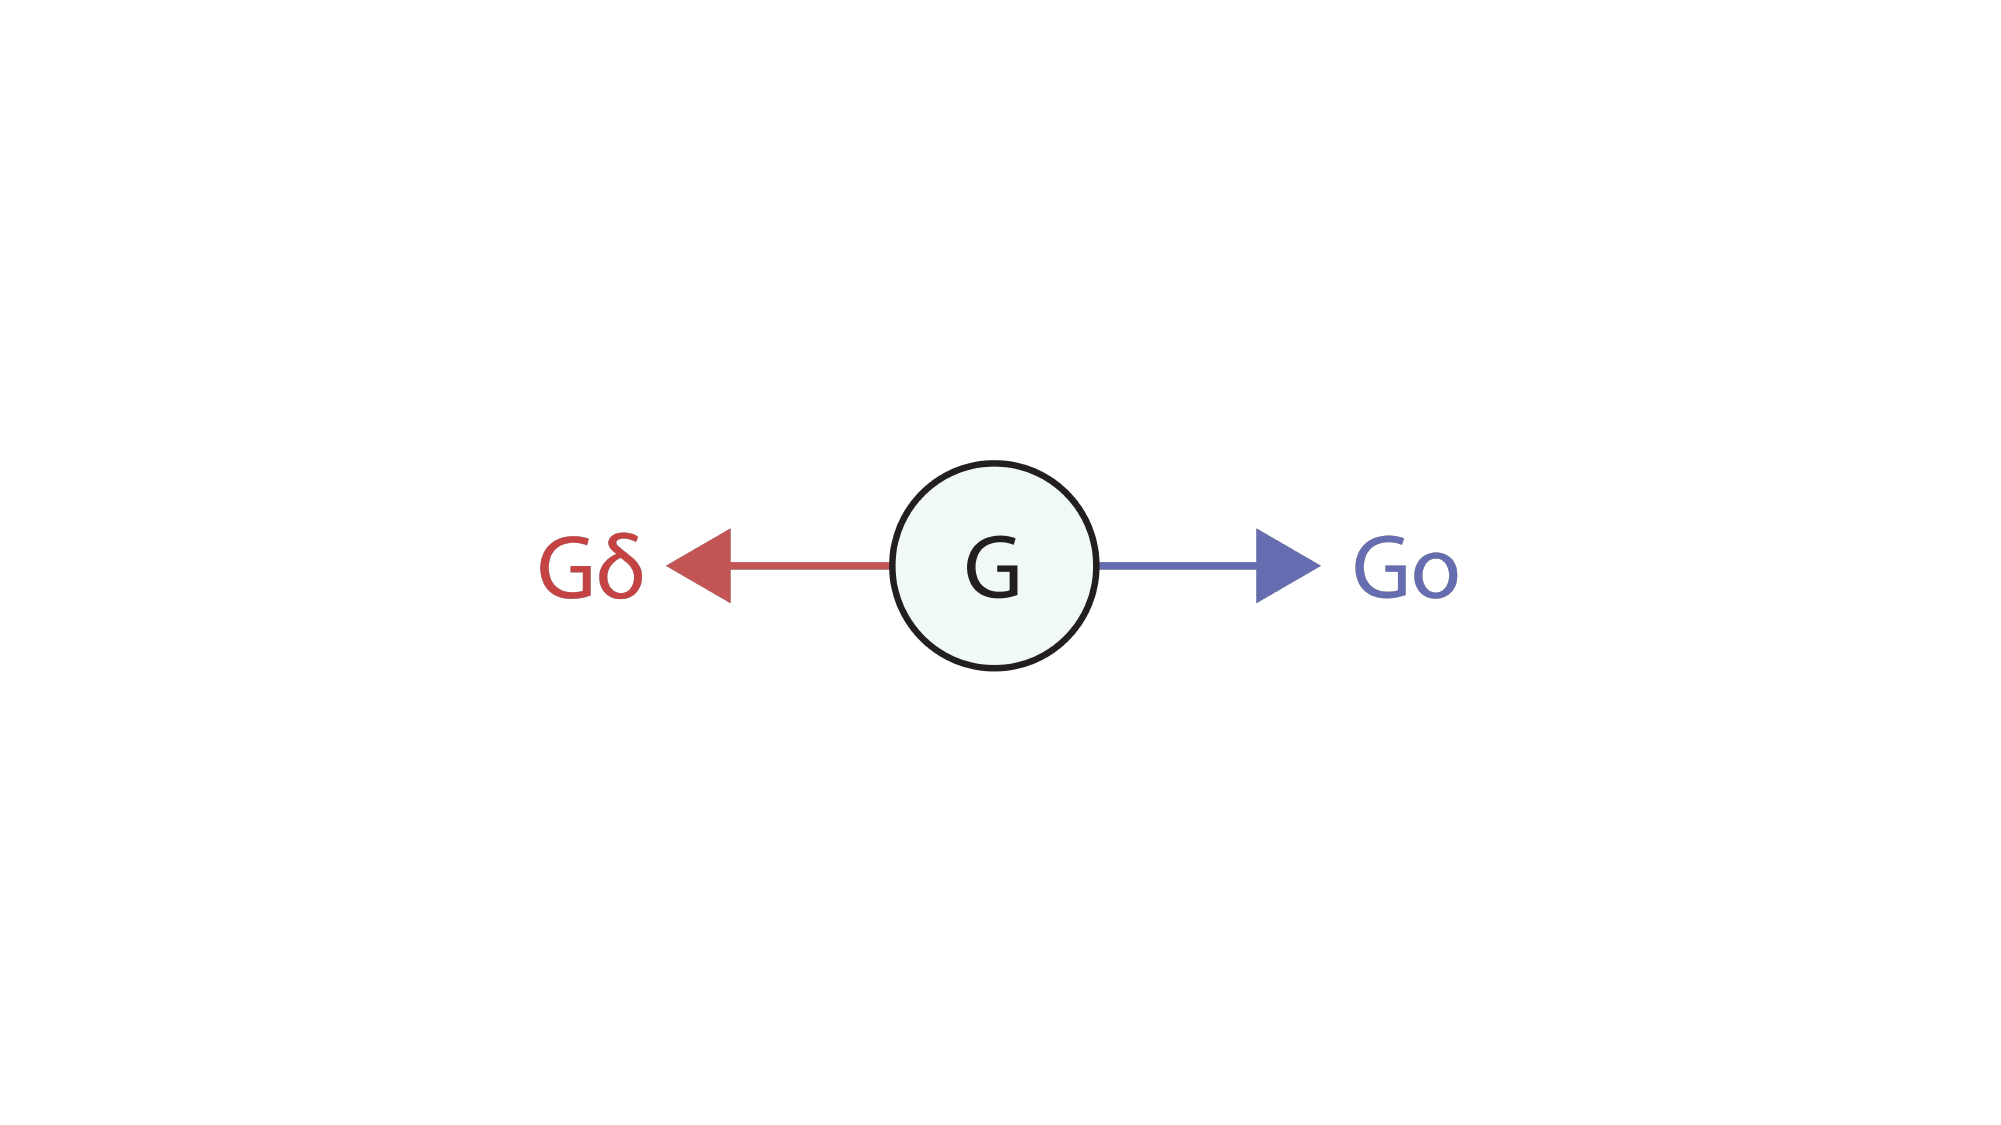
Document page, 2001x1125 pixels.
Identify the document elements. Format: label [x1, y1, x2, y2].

picture [487, 417, 1513, 708]
